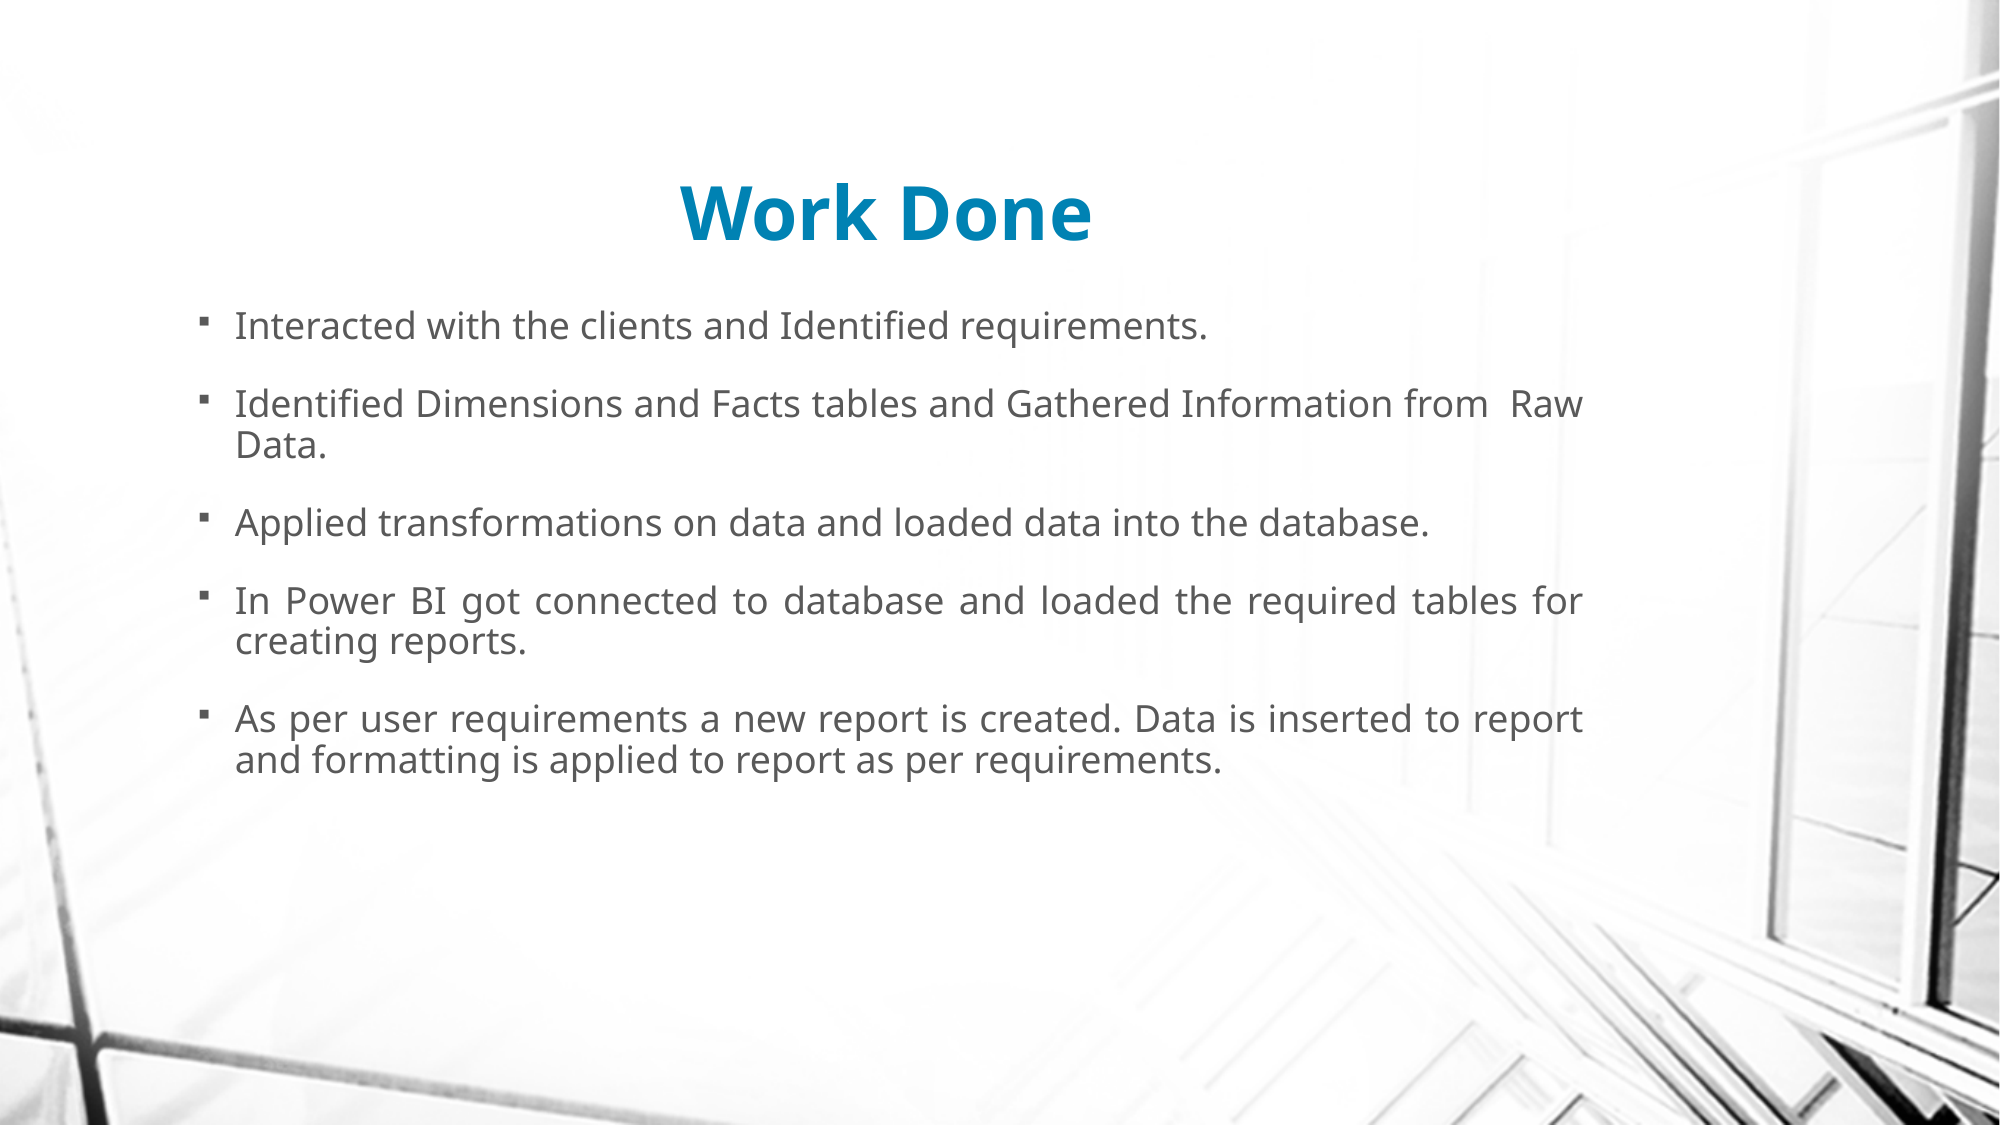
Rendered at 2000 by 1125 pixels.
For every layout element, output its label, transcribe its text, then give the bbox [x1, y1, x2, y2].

list Interacted with the clients and Identified requirements. Identified Dimensions and Facts tables and Gathered Information from Raw Data. Applied transformations on data and loaded data into the database. In Power BI got connected to database and loaded the required tables for creating reports. As per user requirements a new report is created. Data is inserted to report and formatting is applied to report as per requirements. [174, 299, 1600, 988]
title Work Done [174, 87, 1600, 263]
picture [0, 0, 2000, 1125]
